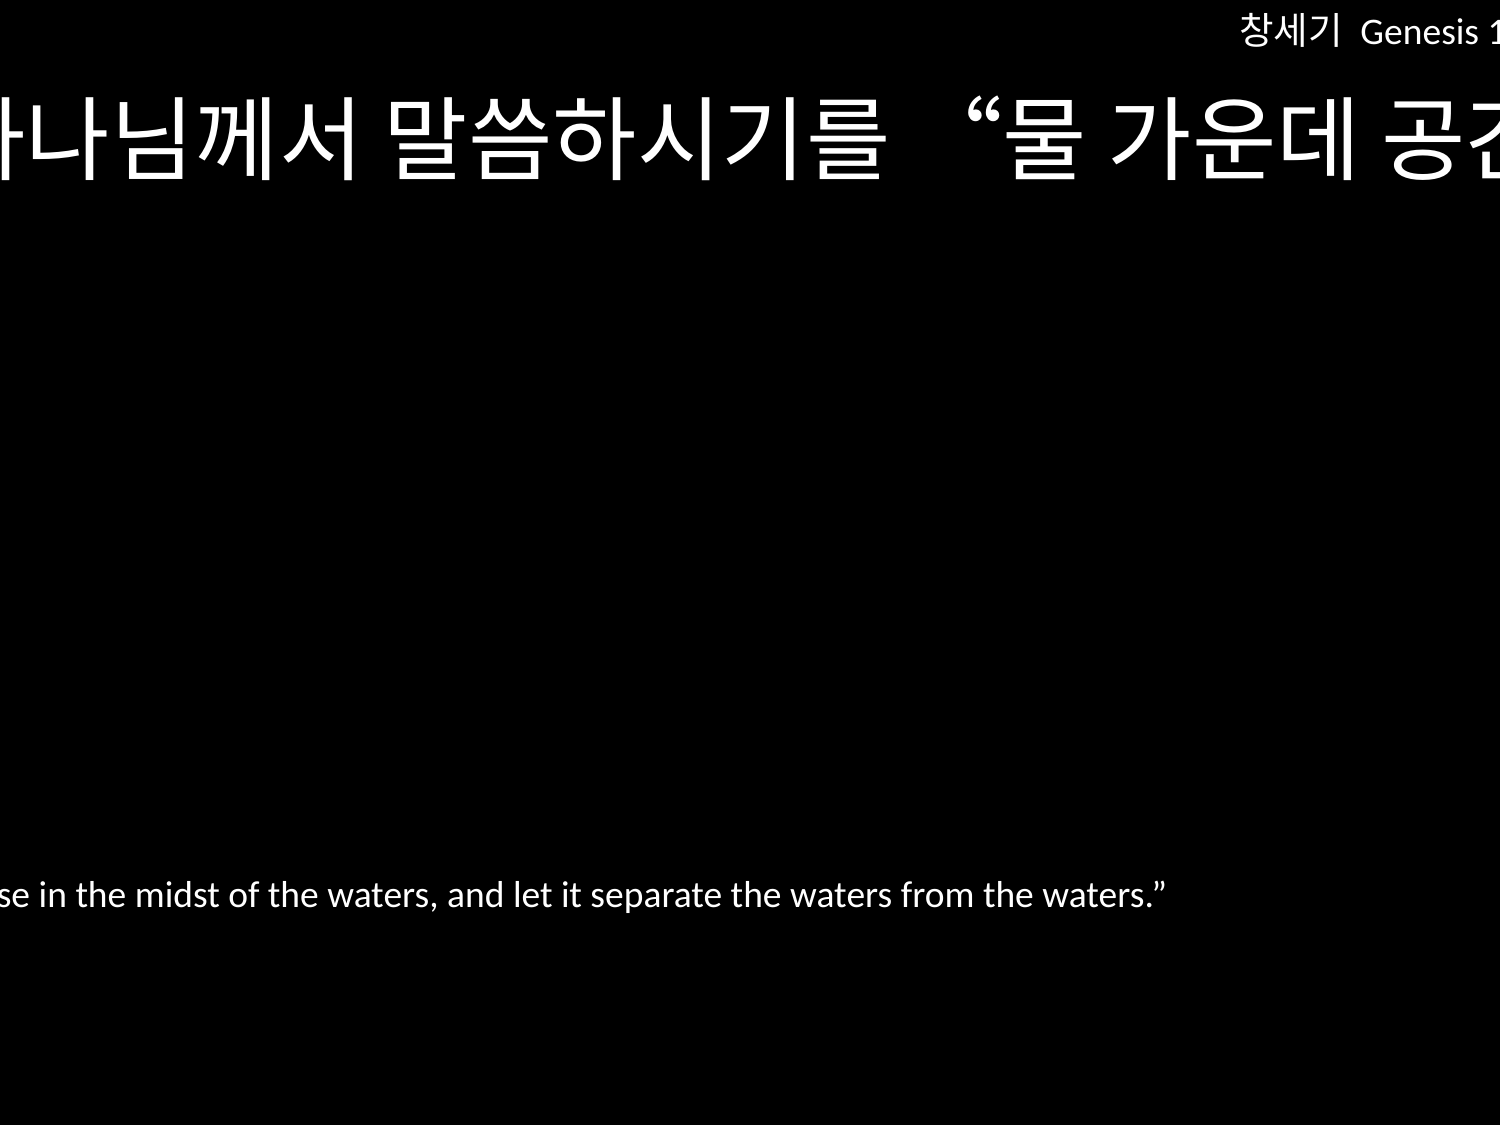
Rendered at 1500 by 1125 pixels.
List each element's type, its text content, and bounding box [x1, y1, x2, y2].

text_box 하나님께서 말씀하시기를 “물 가운데 공간이 생겨 물과 물을 나누라” 하셨습니다. [0, 74, 1500, 200]
text_box And God said, “Let there be an expanse in the midst of the waters, and let it separate the waters from the waters.” [0, 862, 1185, 923]
text_box 창세기 Genesis 1:6 [1224, 0, 1500, 60]
